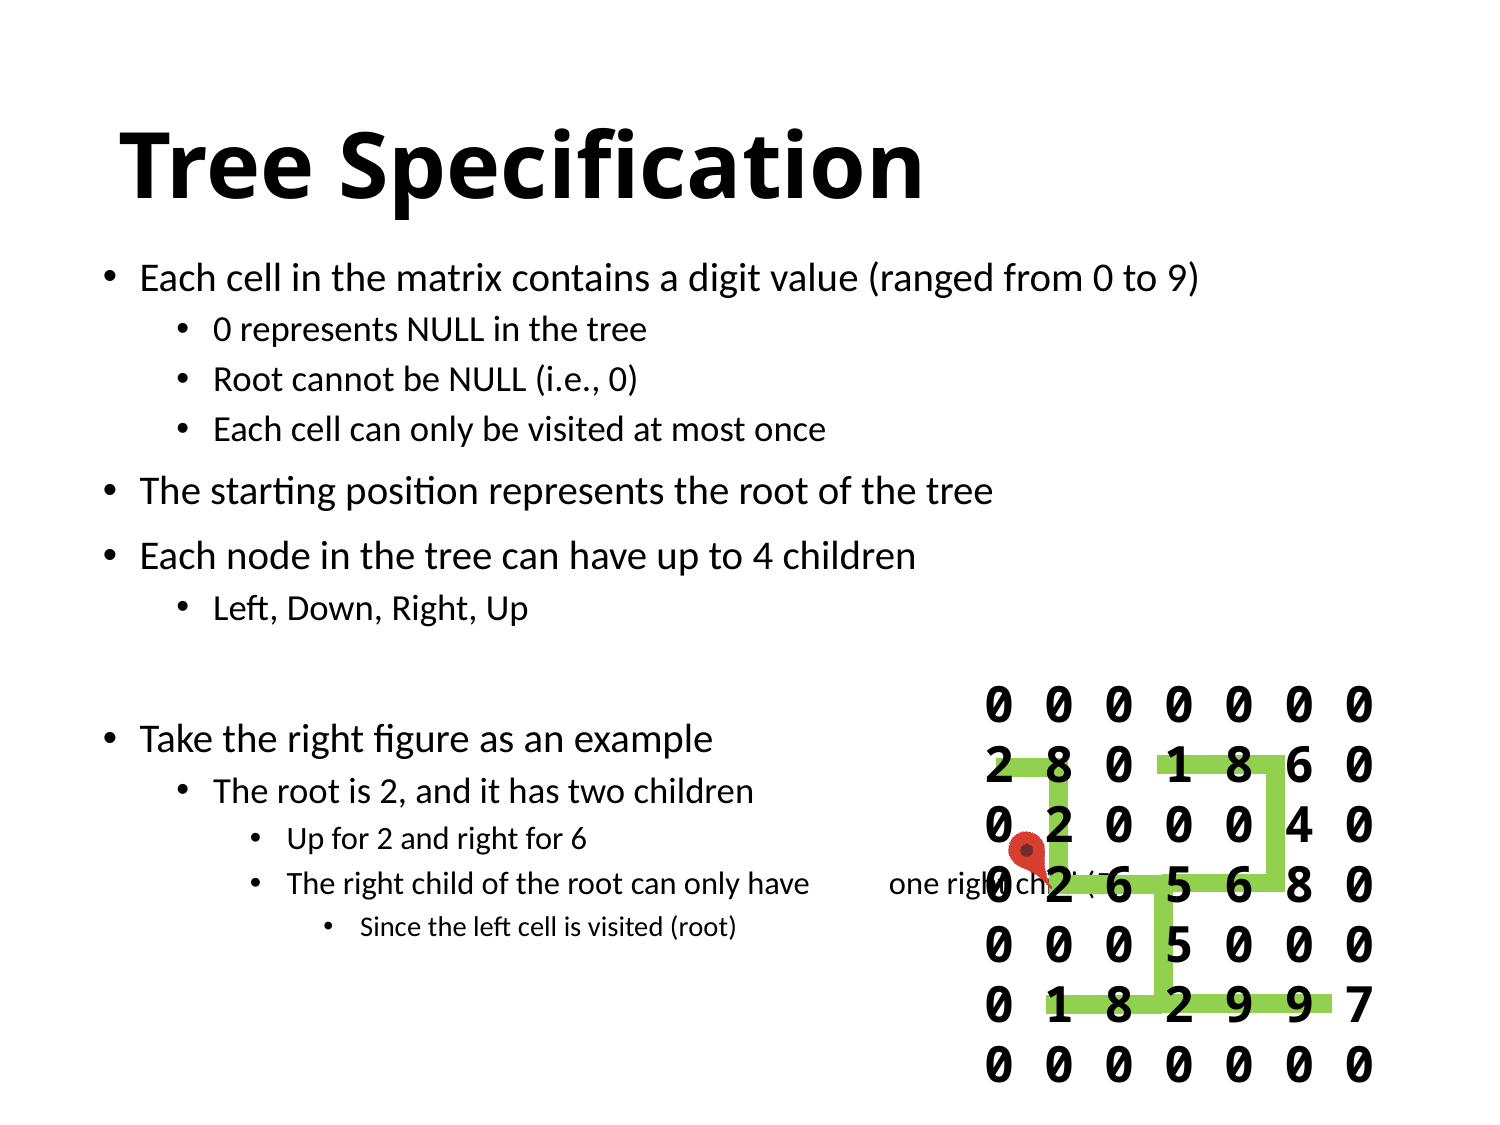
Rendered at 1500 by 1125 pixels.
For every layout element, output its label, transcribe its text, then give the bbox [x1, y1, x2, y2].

title Tree Specification [103, 59, 1397, 278]
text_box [969, 664, 1397, 1104]
list Each cell in the matrix contains a digit value (ranged from 0 to 9) 0 represents NULL in the tree Root cannot be NULL (i.e., 0) Each cell can only be visited at most once The starting position represents the root of the tree Each node in the tree can have up to 4 children Left, Down, Right, Up Take the right figure as an example The root is 2, and it has two children Up for 2 and right for 6 The right child of the root can only have one right child (5) Since the left cell is visited (root) [87, 248, 1382, 963]
